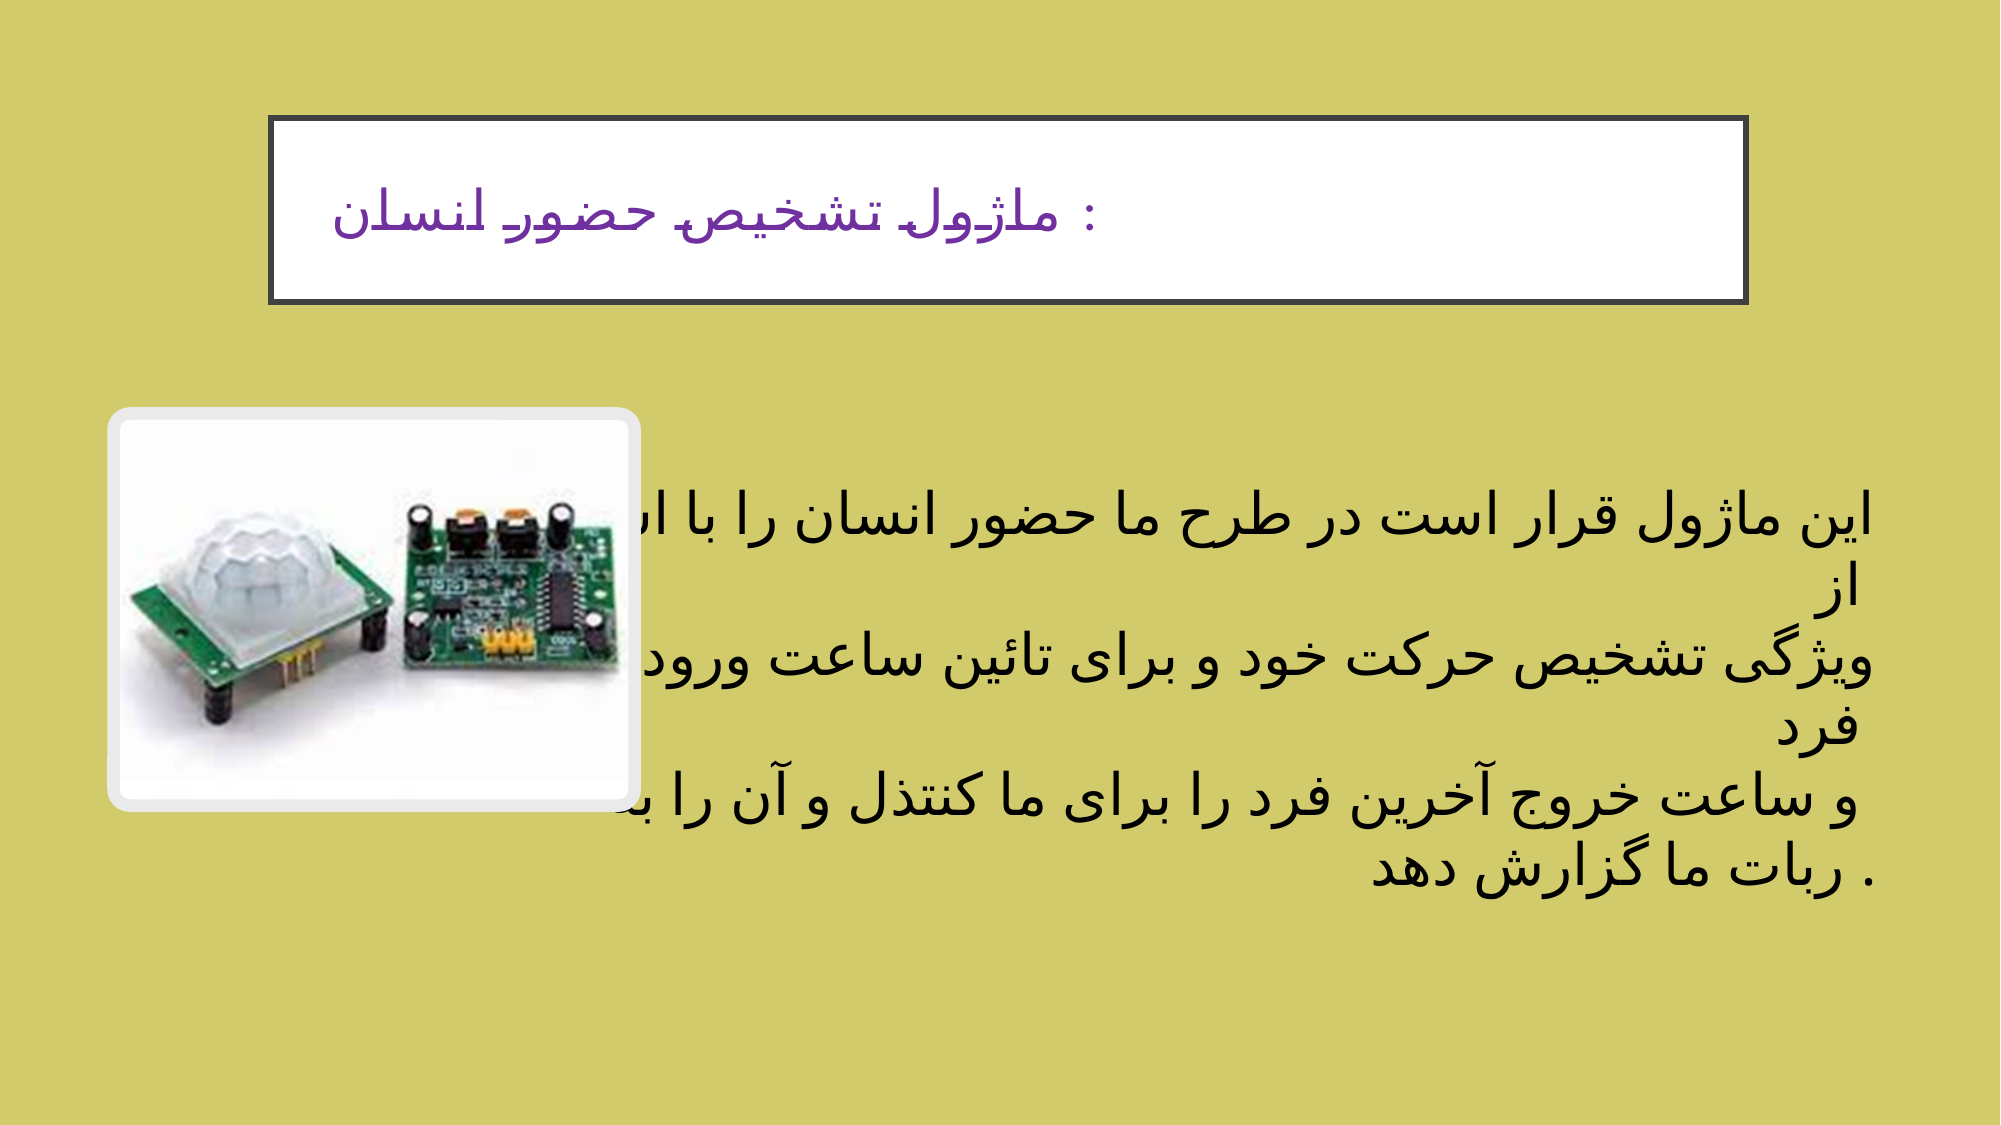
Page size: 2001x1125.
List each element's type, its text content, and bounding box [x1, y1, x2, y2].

text_box این ماژول قرار است در طرح ما حضور انسان را با استفاده از ویژگی تشخیص حرکت خود و برای تائین ساعت ورود اولین فرد و ساعت خروج آخرین فرد را برای ما کنتذل و آن را به ربات ما گزارش دهد . [416, 329, 1892, 1024]
title ماژول تشخیص حضور انسان : [268, 115, 1749, 305]
picture [113, 413, 635, 806]
